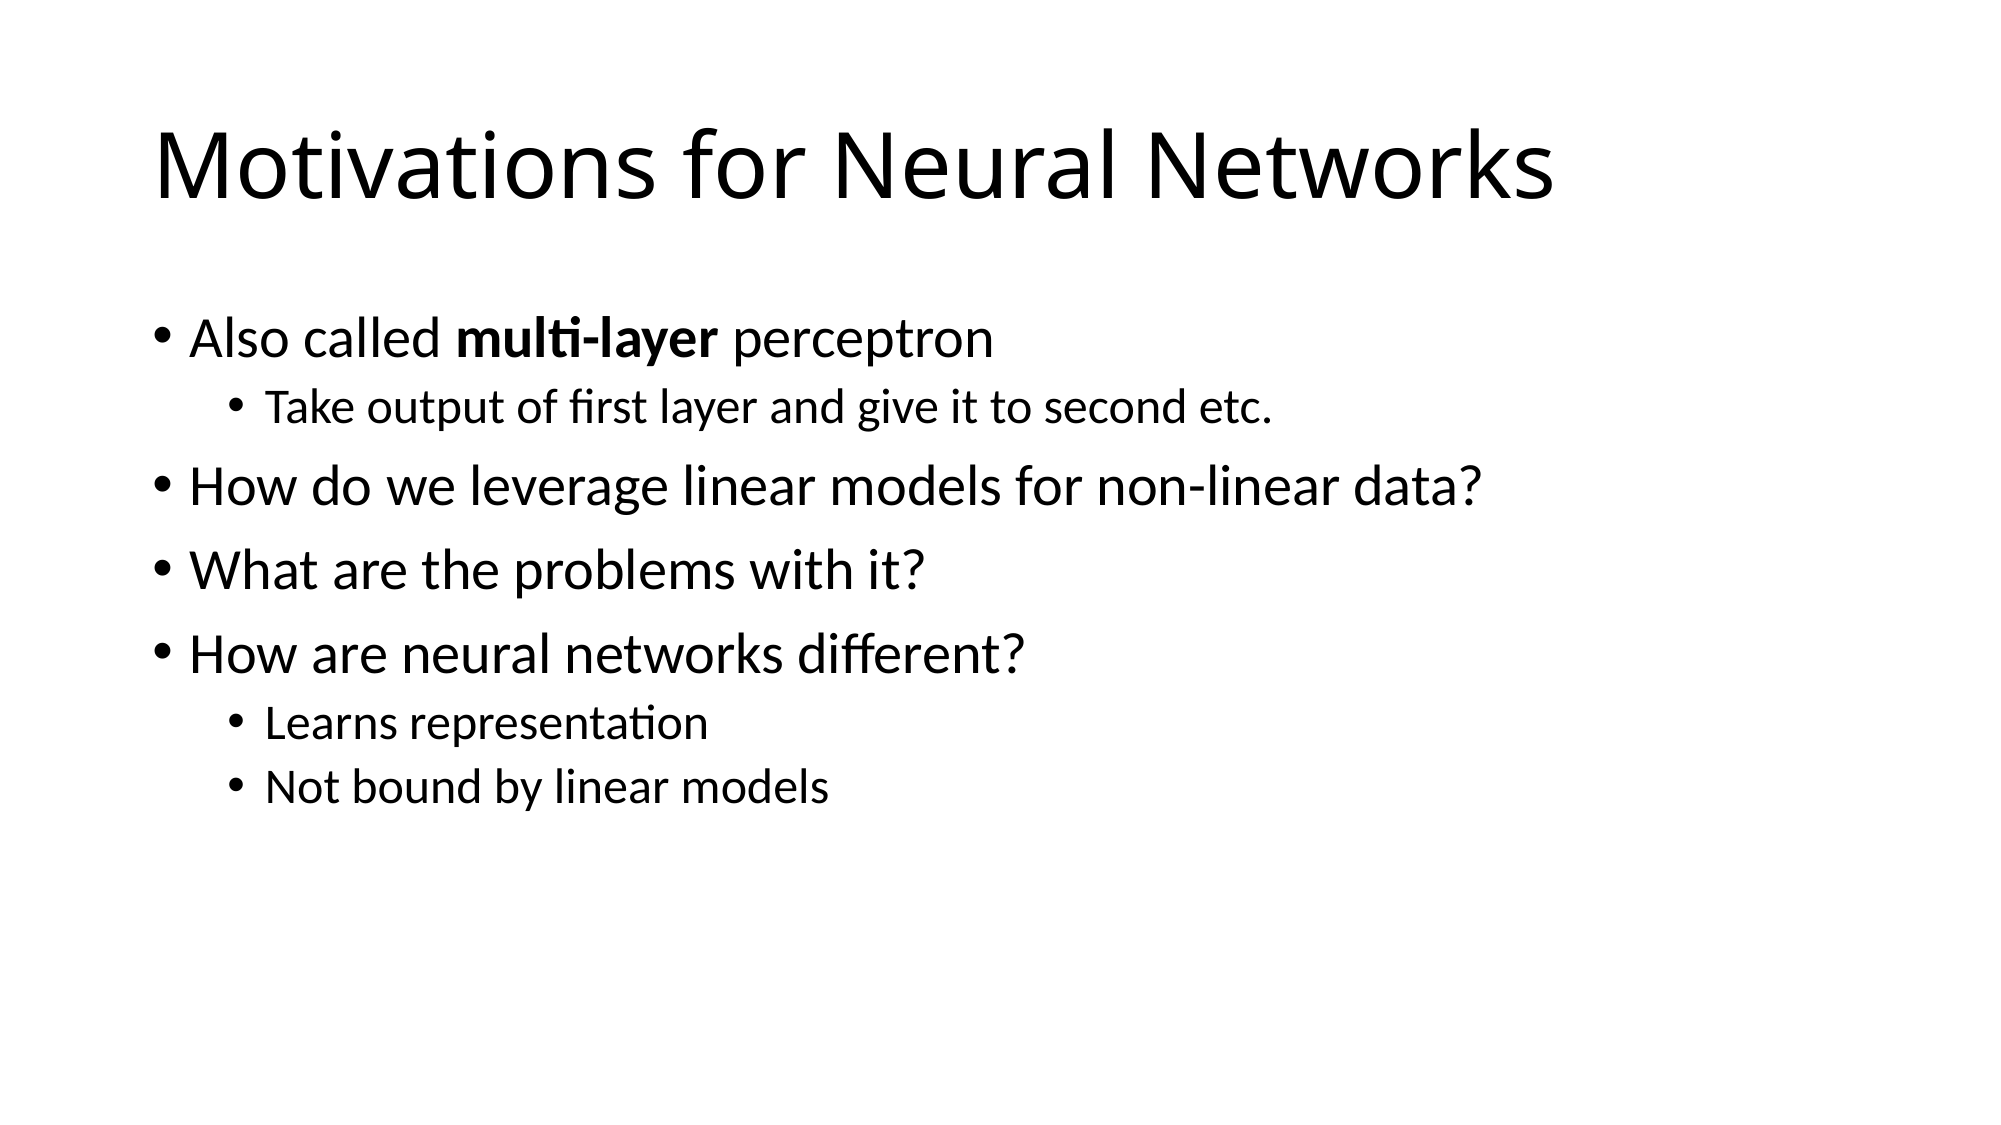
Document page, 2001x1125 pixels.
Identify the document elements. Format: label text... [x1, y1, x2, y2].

list Also called multi-layer perceptron Take output of first layer and give it to second etc. How do we leverage linear models for non-linear data? What are the problems with it? How are neural networks different? Learns representation Not bound by linear models [137, 299, 1863, 1014]
title Motivations for Neural Networks [137, 59, 1863, 278]
